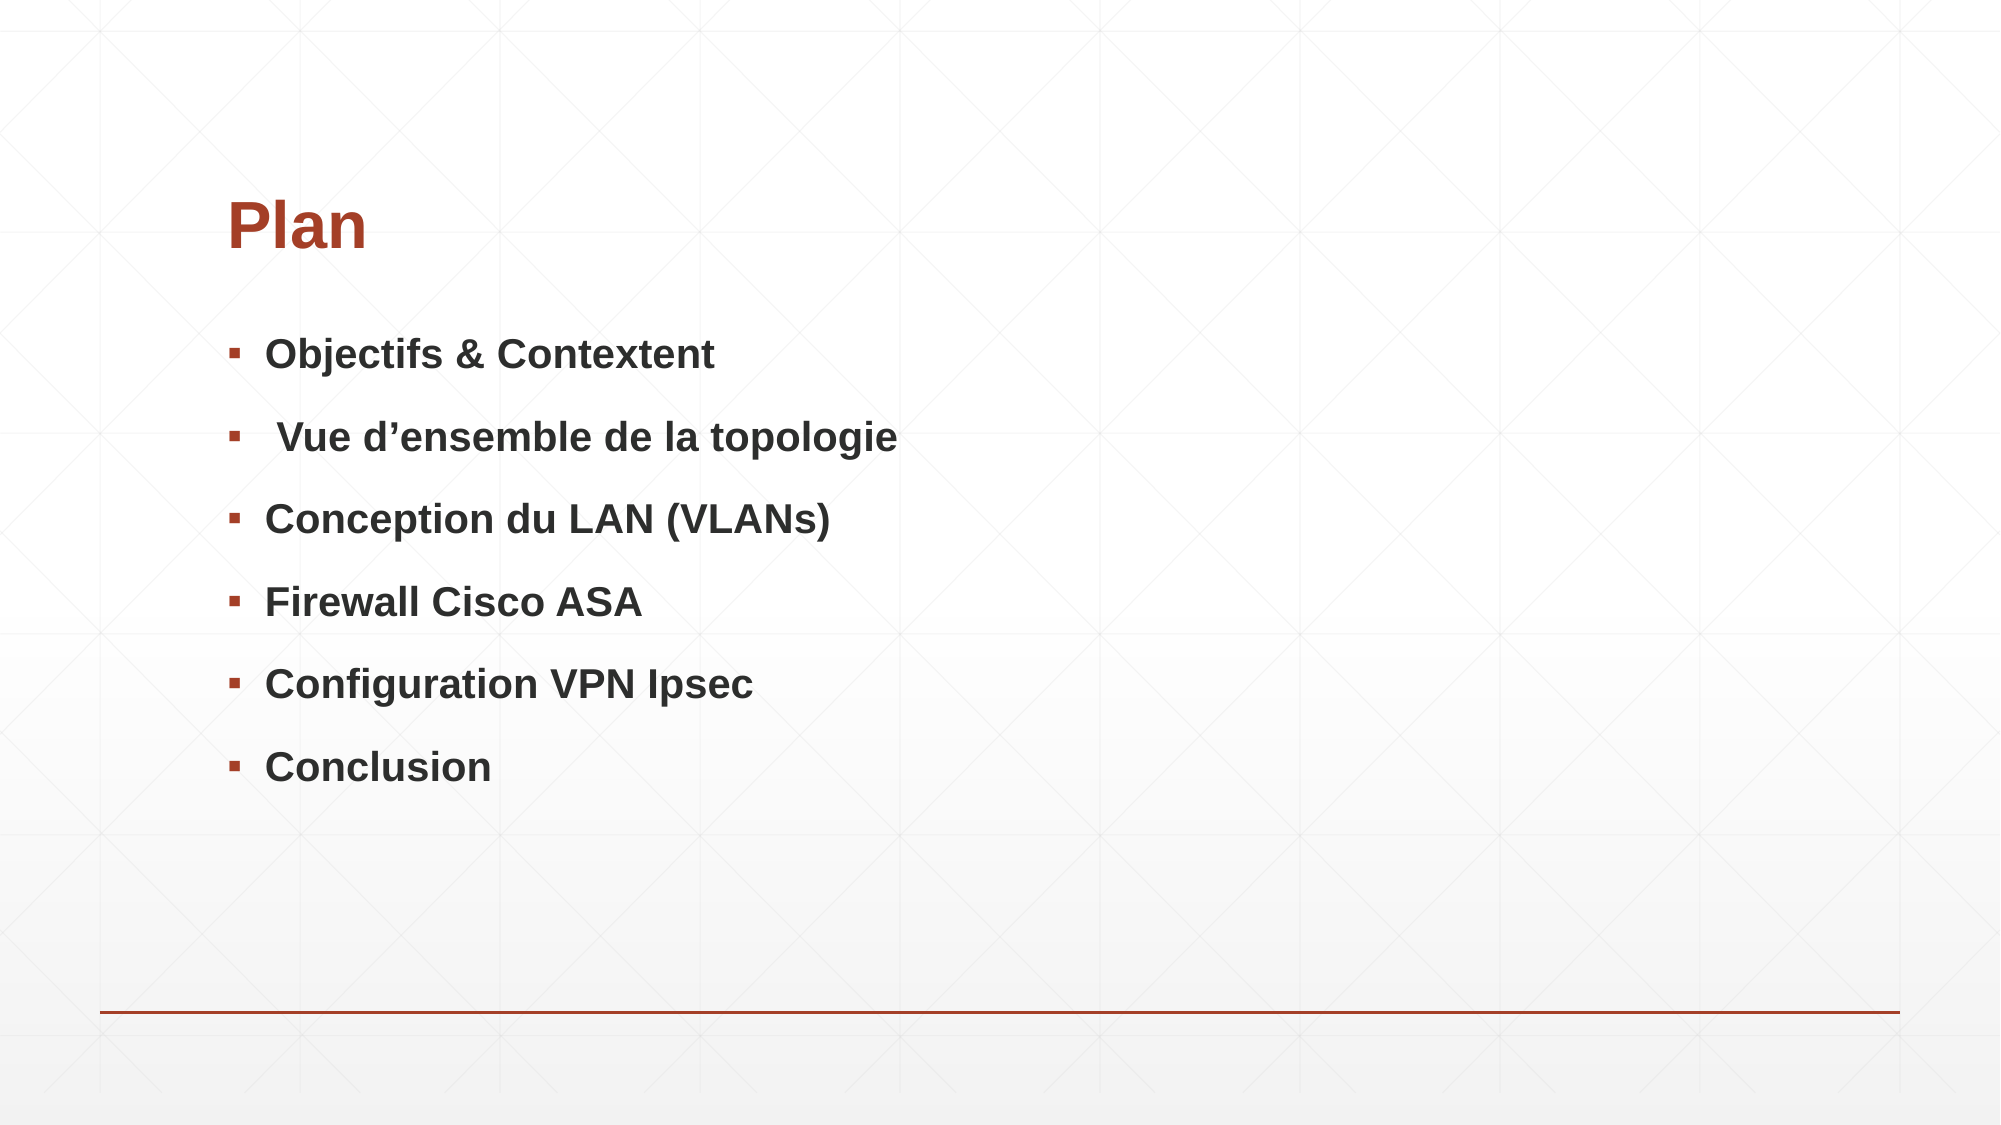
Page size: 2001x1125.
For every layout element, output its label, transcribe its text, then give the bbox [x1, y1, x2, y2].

list Objectifs & Contextent Vue d’ensemble de la topologie Conception du LAN (VLANs) Firewall Cisco ASA Configuration VPN Ipsec Conclusion [212, 324, 1788, 950]
title Plan [212, 82, 1788, 271]
